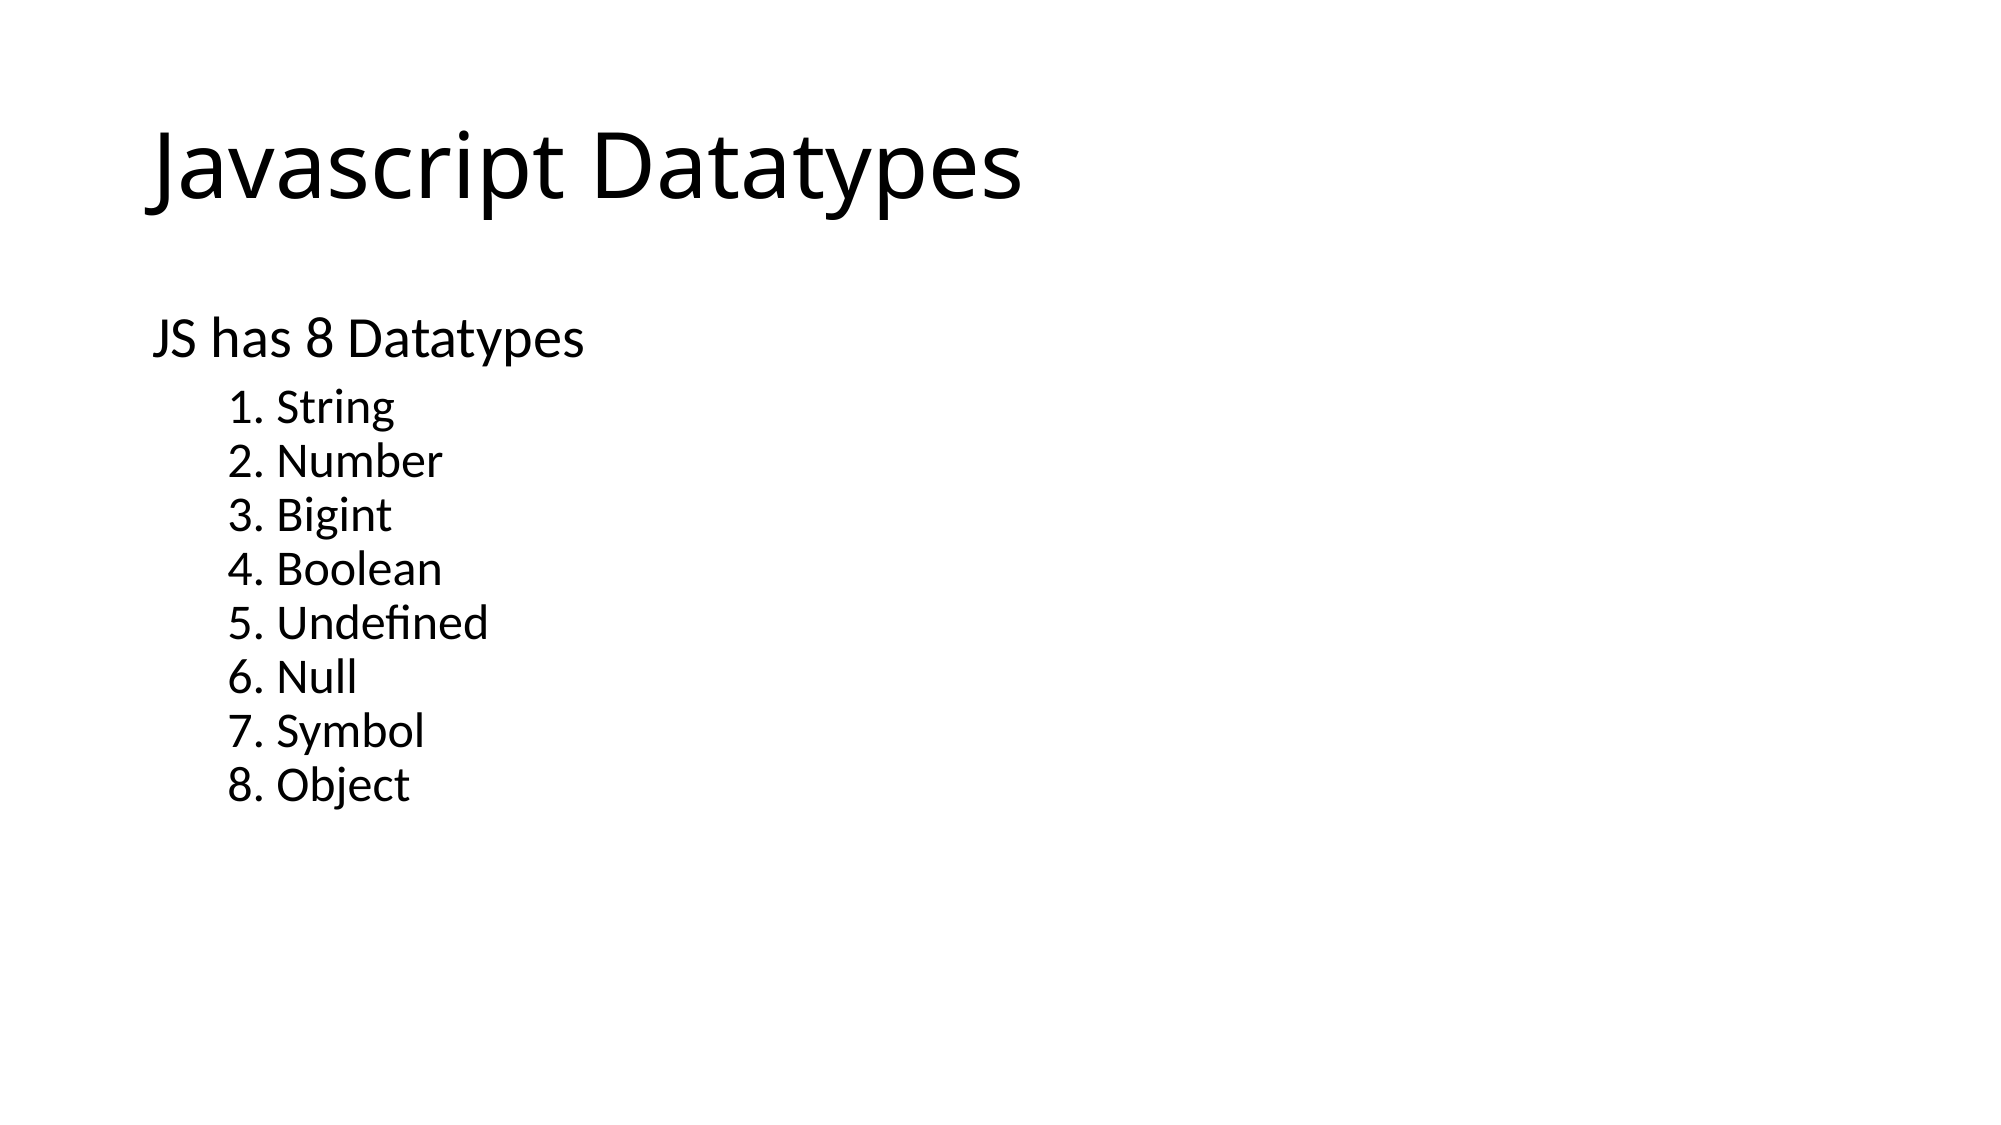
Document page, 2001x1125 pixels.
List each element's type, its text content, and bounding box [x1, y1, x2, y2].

list JS has 8 Datatypes 1. String 2. Number 3. Bigint 4. Boolean 5. Undefined 6. Null 7. Symbol 8. Object [137, 299, 1863, 1014]
title Javascript Datatypes [137, 59, 1863, 278]
